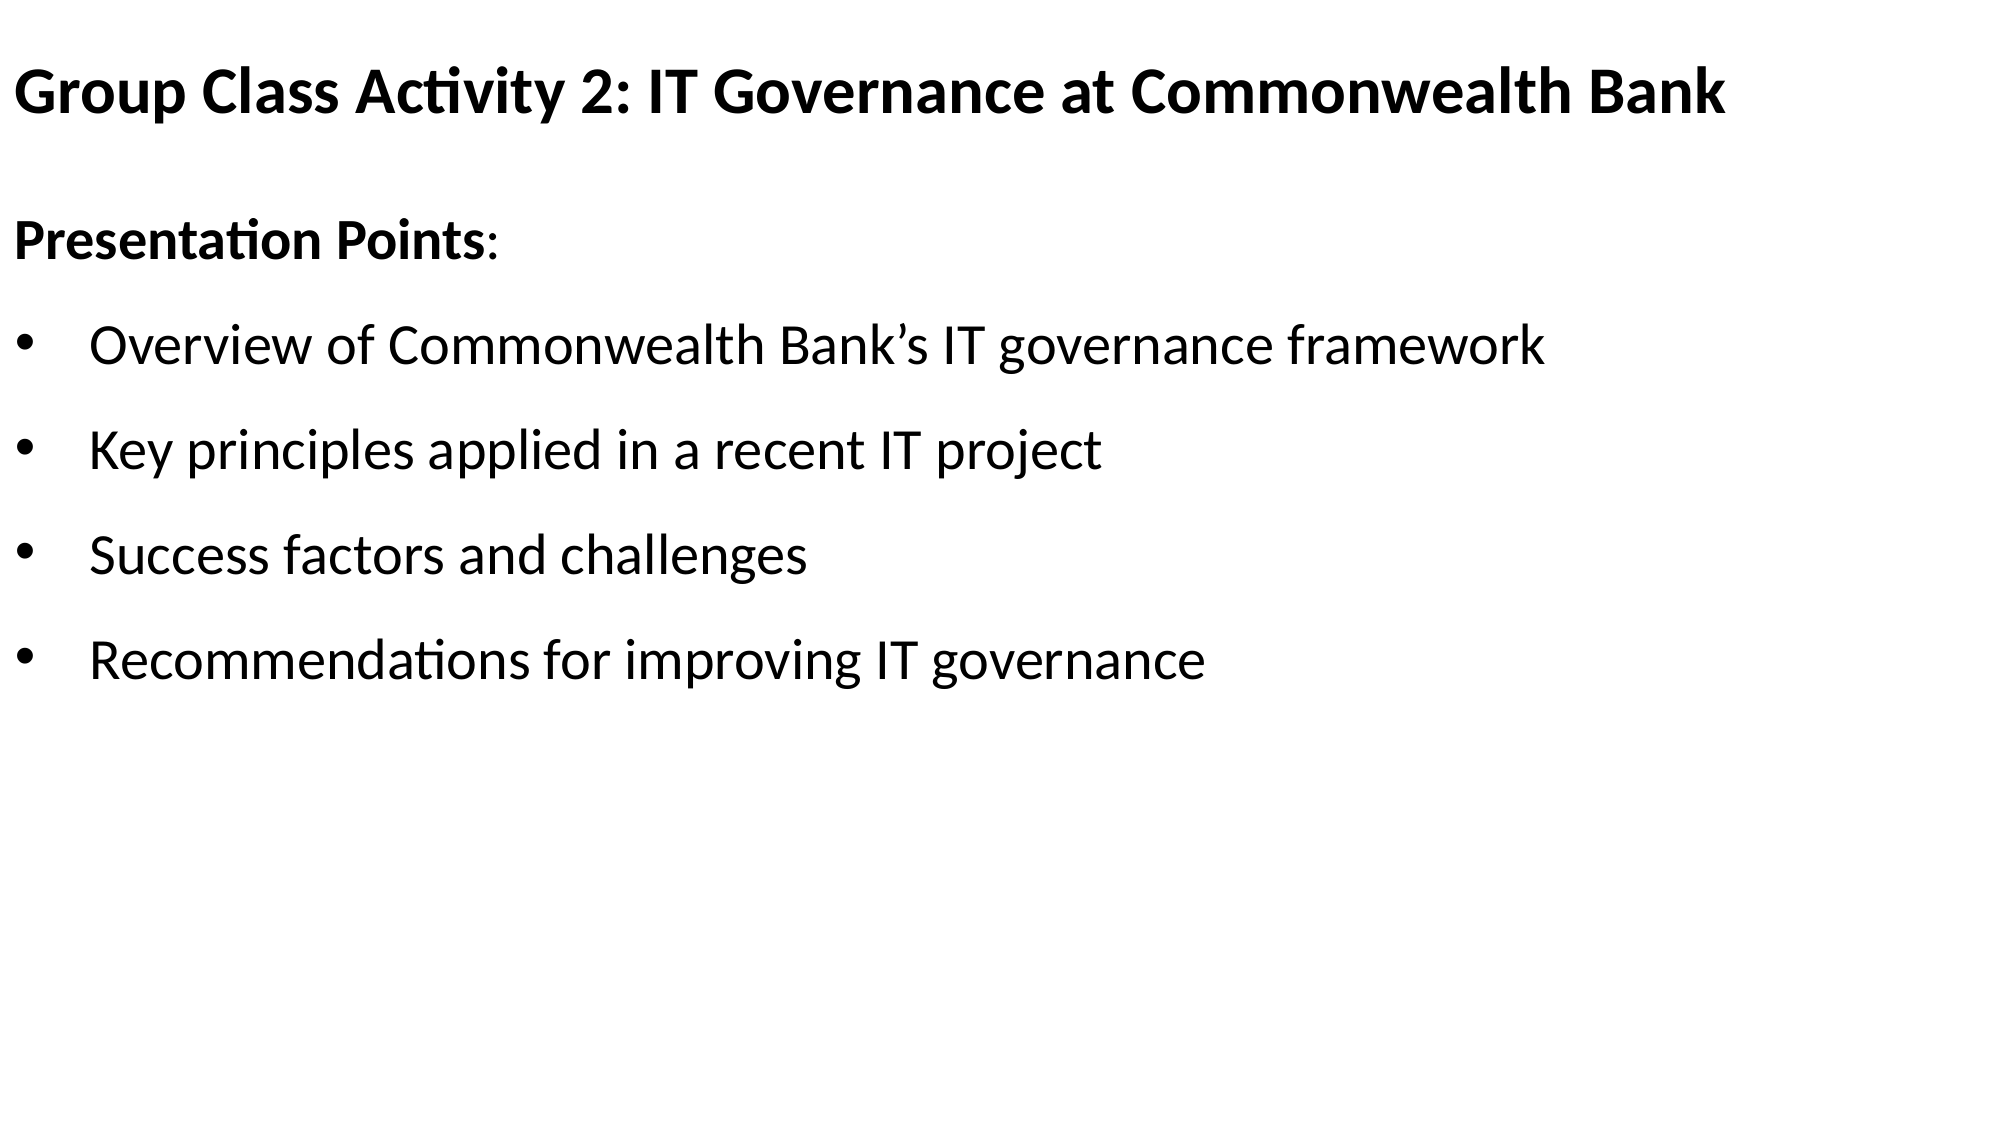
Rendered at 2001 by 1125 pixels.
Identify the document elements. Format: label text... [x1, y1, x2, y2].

text_box Group Class Activity 2: IT Governance at Commonwealth Bank [0, 0, 1978, 135]
text_box Presentation Points: Overview of Commonwealth Bank’s IT governance framework Key principles applied in a recent IT project Success factors and challenges Recommendations for improving IT governance [0, 158, 2000, 699]
